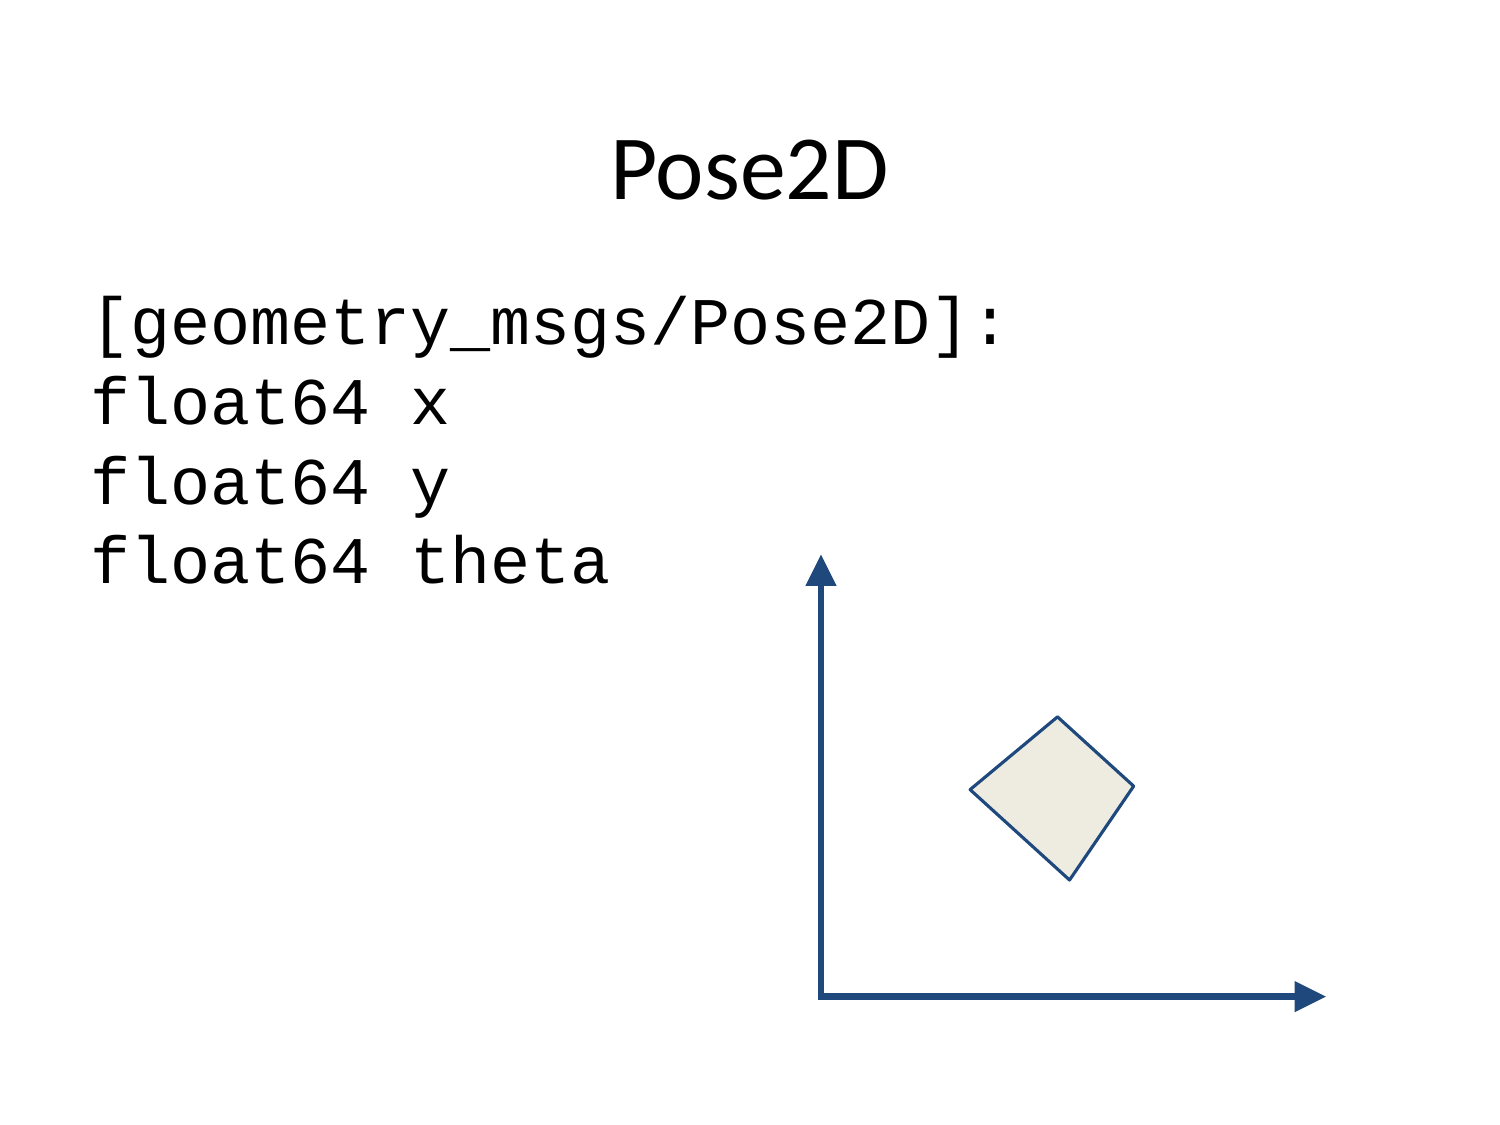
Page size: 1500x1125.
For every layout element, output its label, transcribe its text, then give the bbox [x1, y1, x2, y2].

title Pose2D [75, 45, 1425, 233]
list [geometry_msgs/Pose2D]: float64 x float64 y float64 theta [75, 262, 1425, 1078]
text_box [970, 716, 1134, 881]
